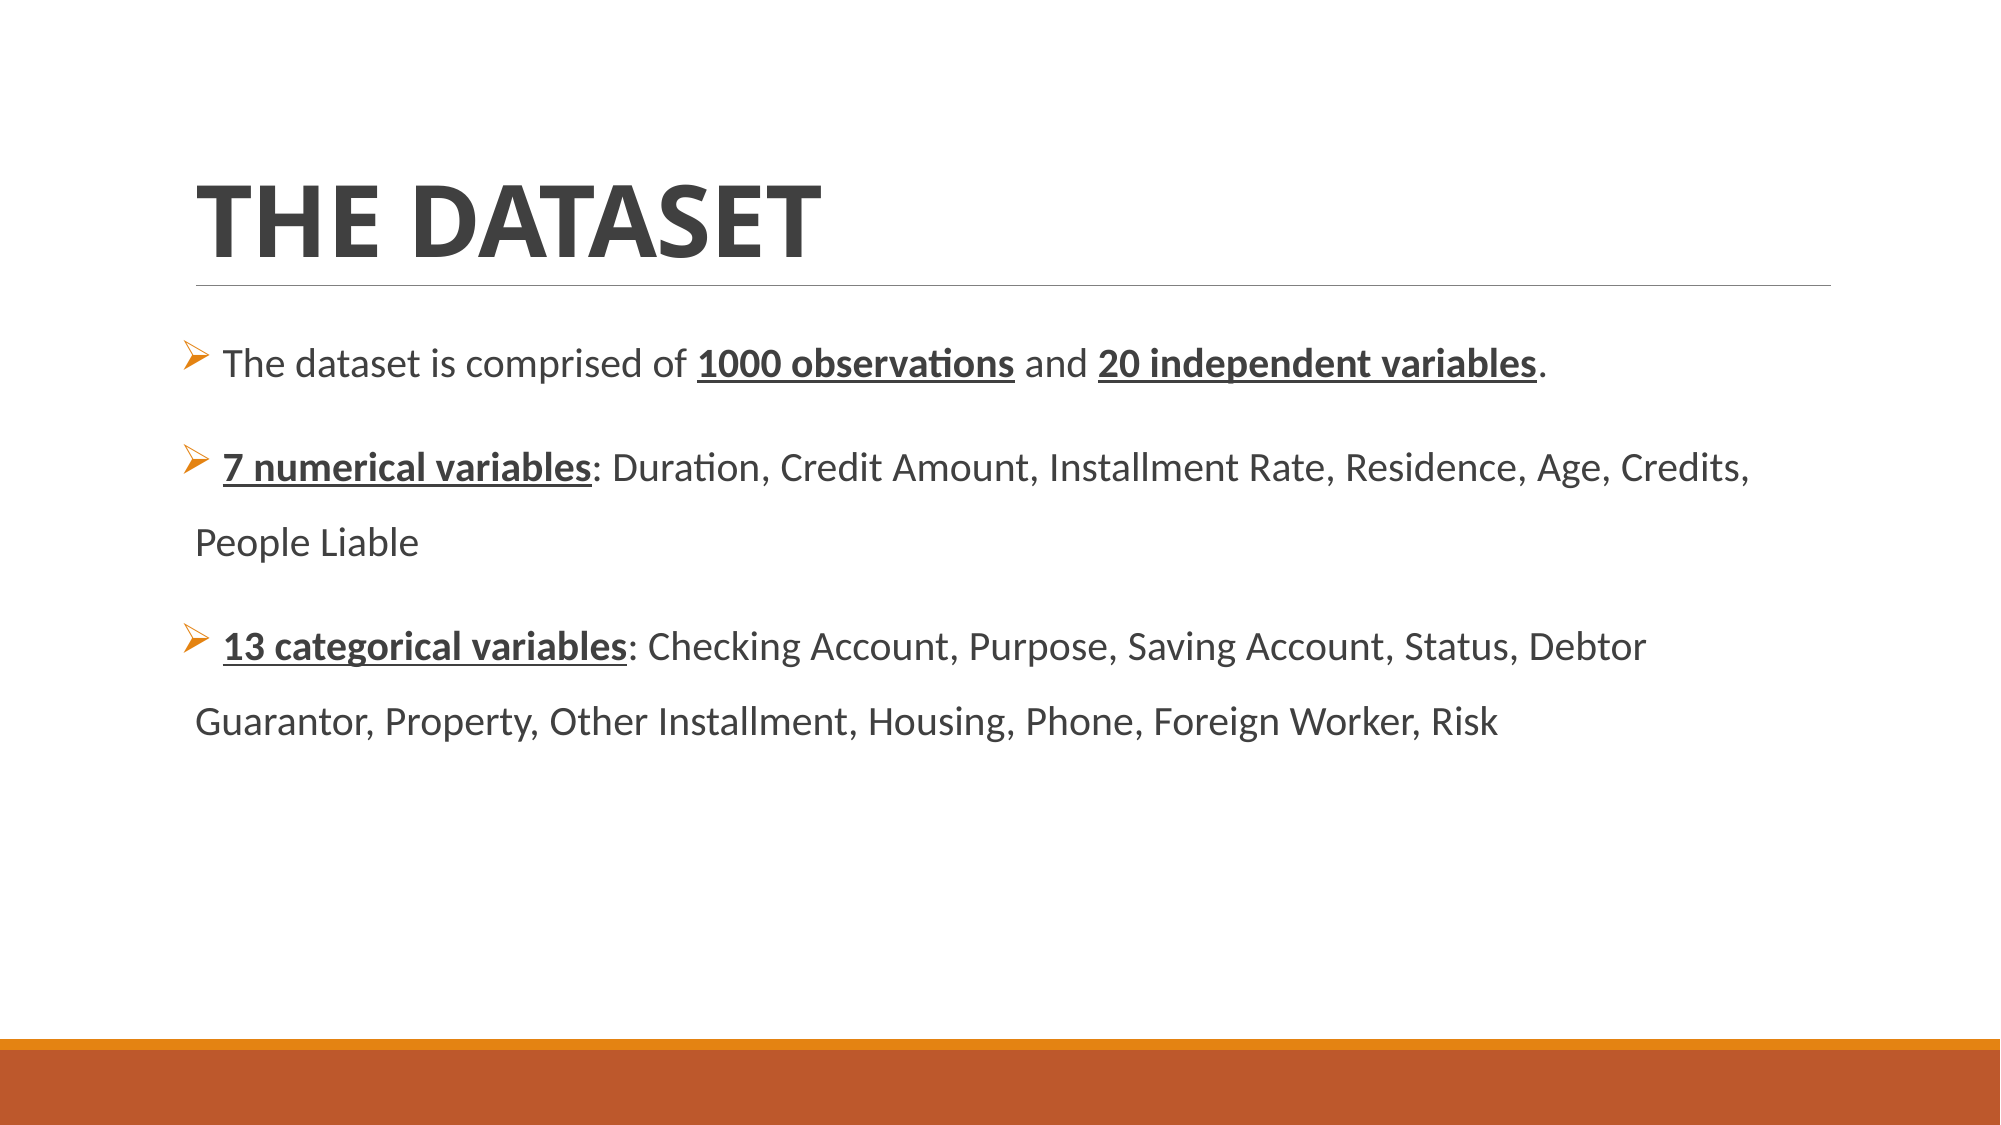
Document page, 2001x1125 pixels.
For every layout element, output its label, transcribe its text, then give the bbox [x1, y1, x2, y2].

title THE DATASET [180, 47, 1830, 285]
list The dataset is comprised of 1000 observations and 20 independent variables. 7 numerical variables: Duration, Credit Amount, Installment Rate, Residence, Age, Credits, People Liable 13 categorical variables: Checking Account, Purpose, Saving Account, Status, Debtor Guarantor, Property, Other Installment, Housing, Phone, Foreign Worker, Risk [180, 302, 1830, 963]
